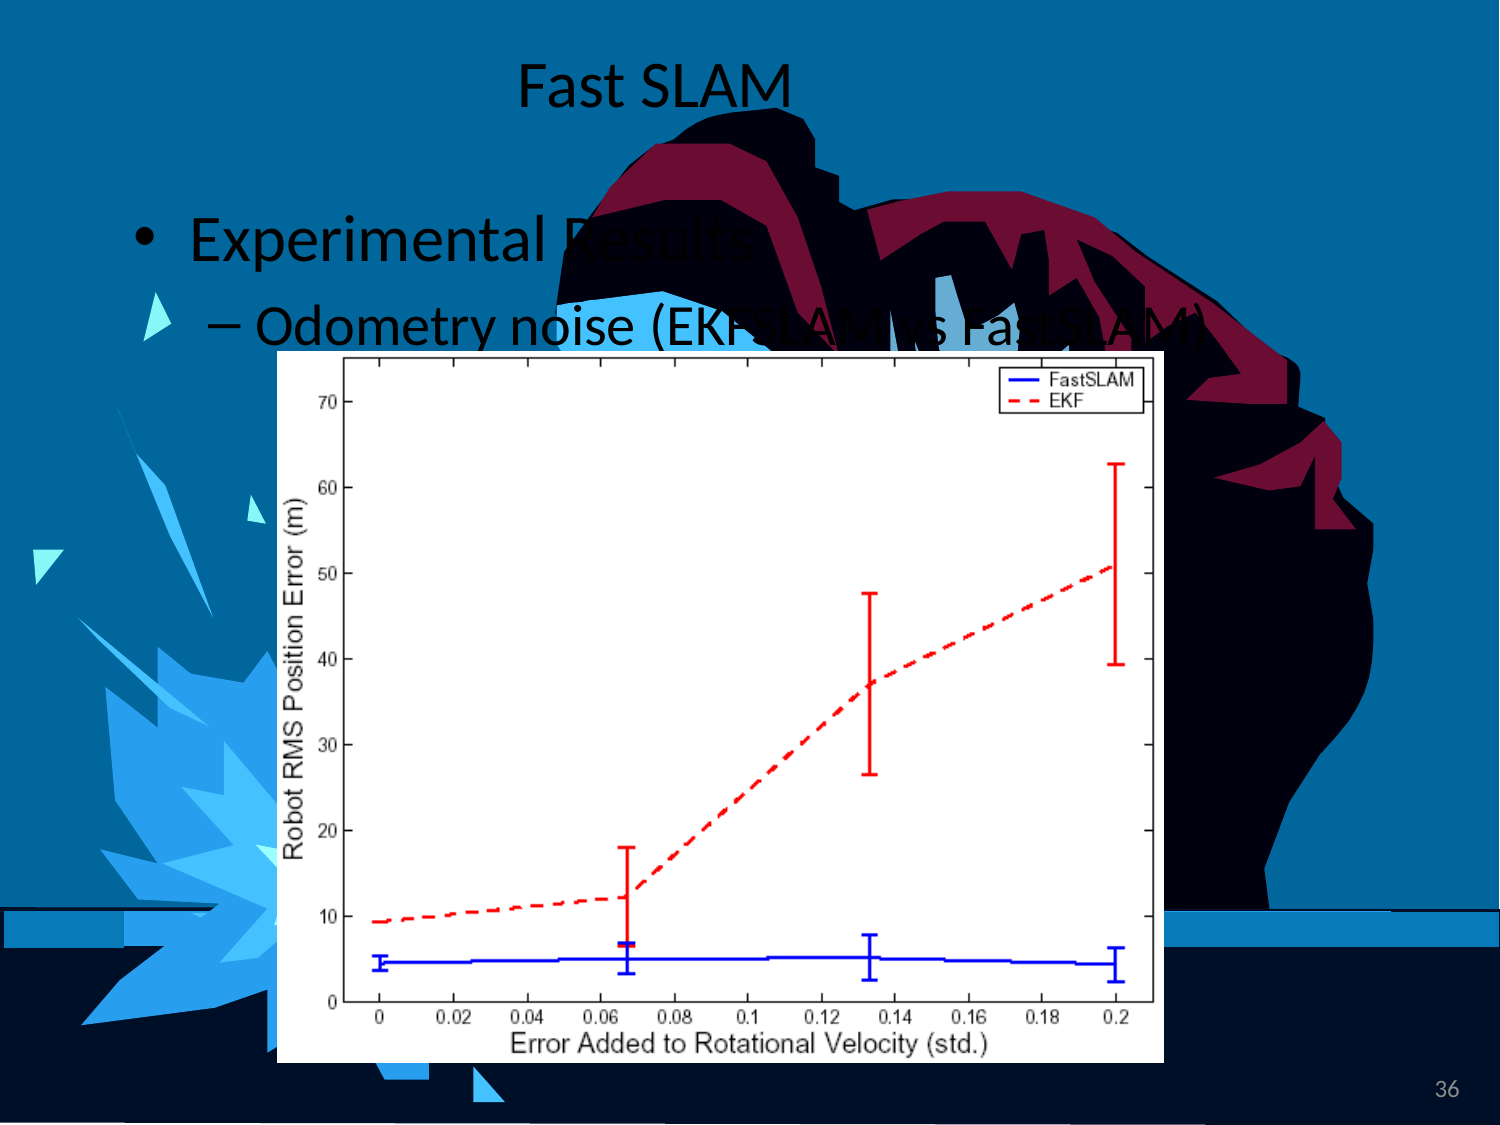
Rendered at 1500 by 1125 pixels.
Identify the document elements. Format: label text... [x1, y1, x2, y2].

slide_number 36 [1332, 1062, 1475, 1113]
list Experimental Results Odometry noise (EKFSLAM vs FastSLAM) [118, 187, 1412, 1013]
title Fast SLAM [18, 30, 1294, 131]
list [277, 351, 1164, 1063]
